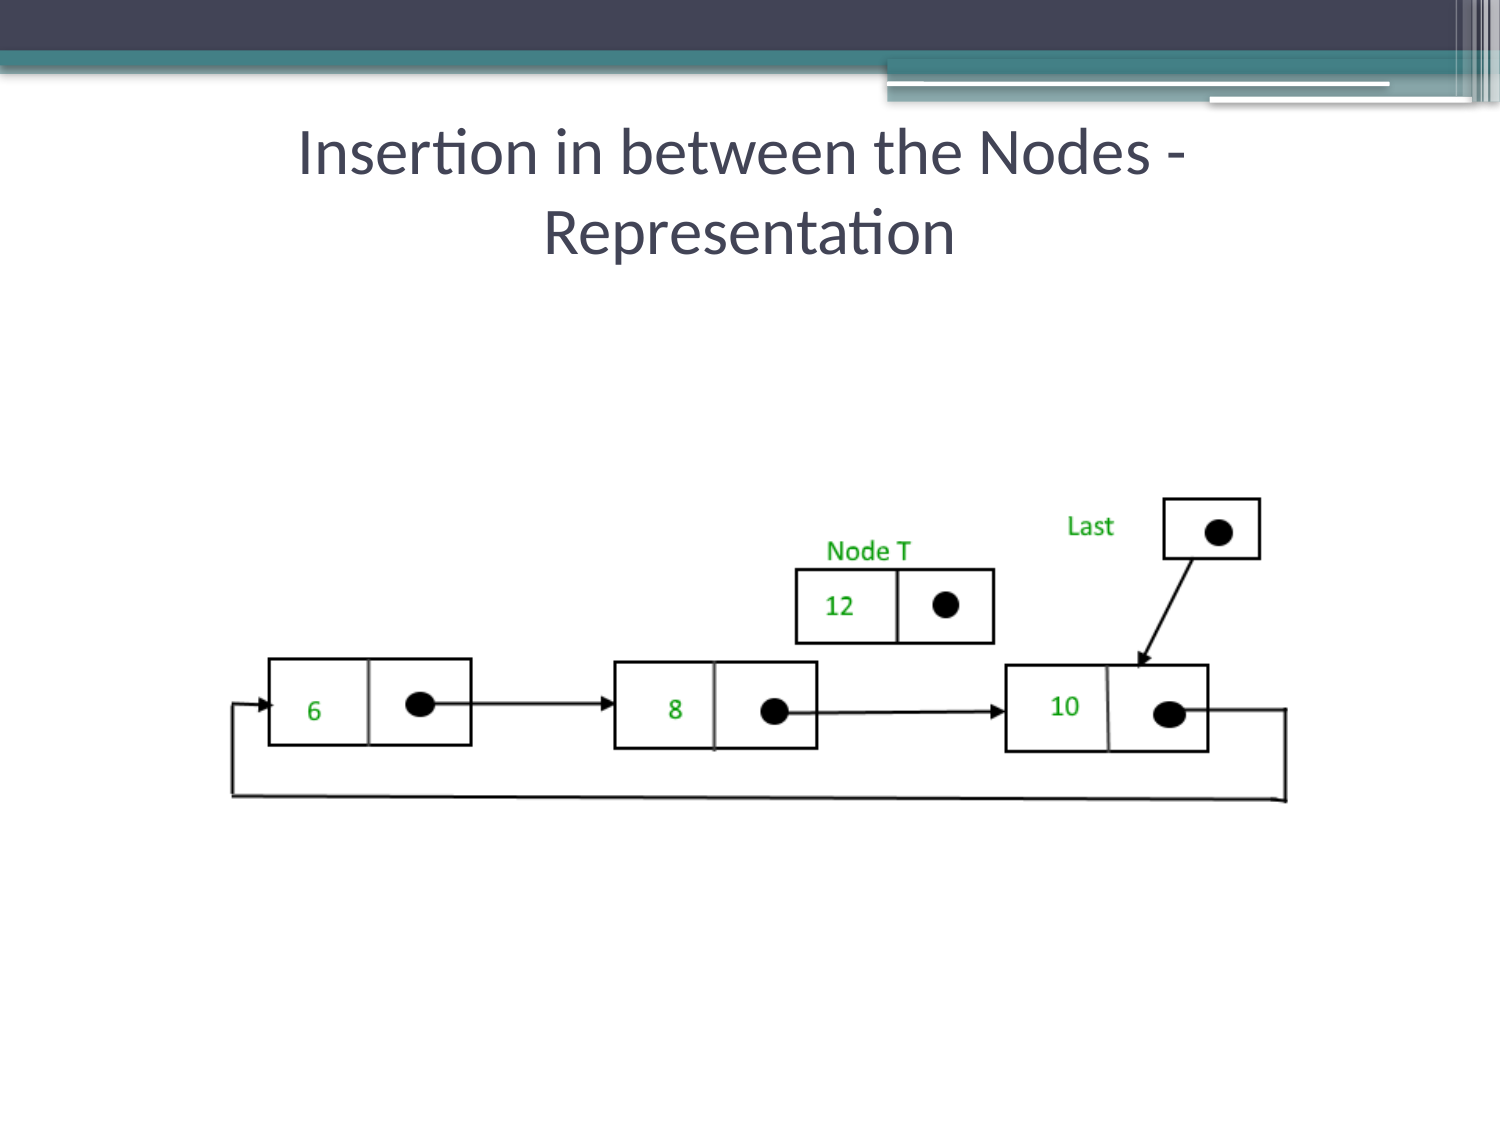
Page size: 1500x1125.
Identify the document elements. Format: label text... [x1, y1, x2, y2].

title Insertion in between the Nodes - Representation [75, 99, 1425, 276]
picture [196, 493, 1313, 838]
